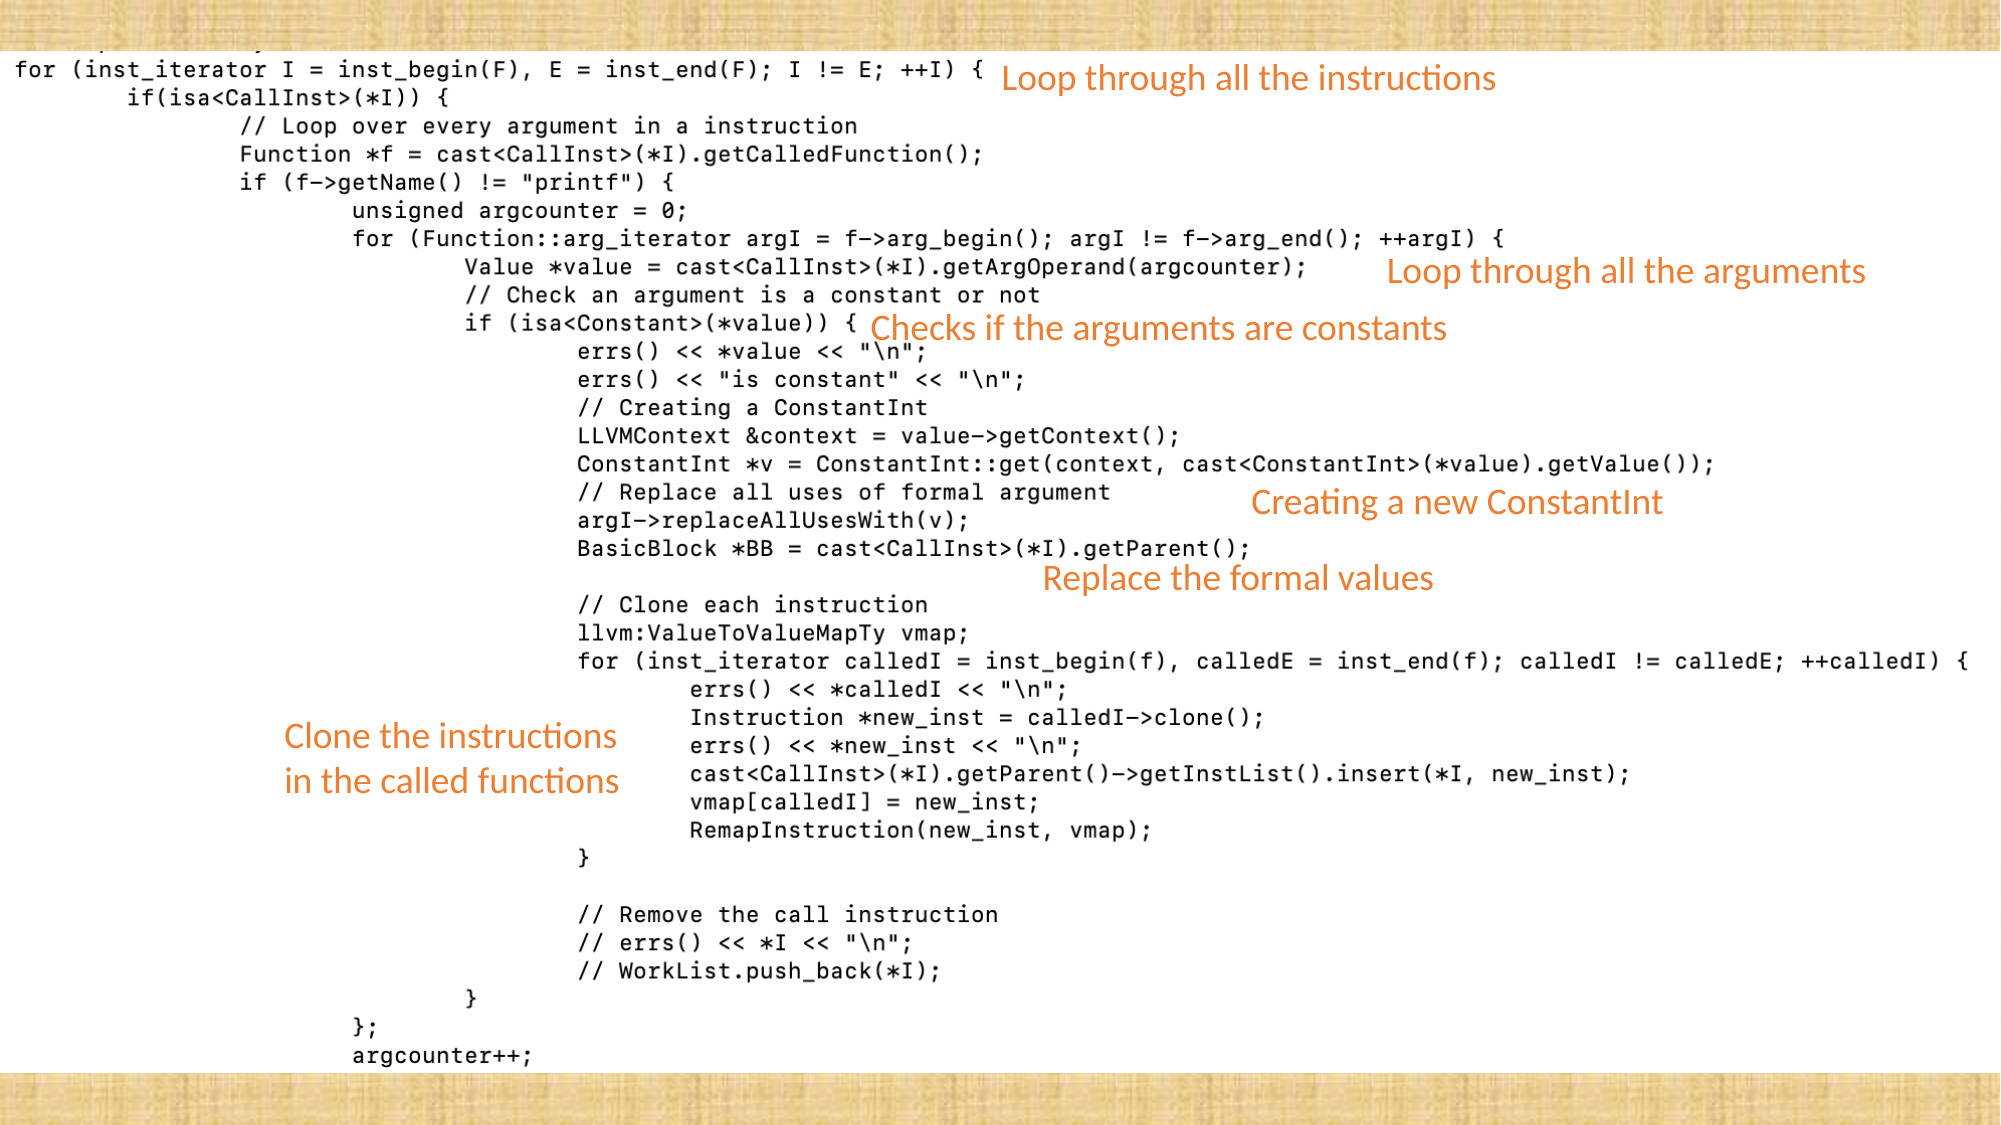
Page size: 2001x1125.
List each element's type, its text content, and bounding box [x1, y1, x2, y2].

picture [0, 0, 2001, 1125]
text_box Loop through all the instructions [994, 45, 1505, 51]
